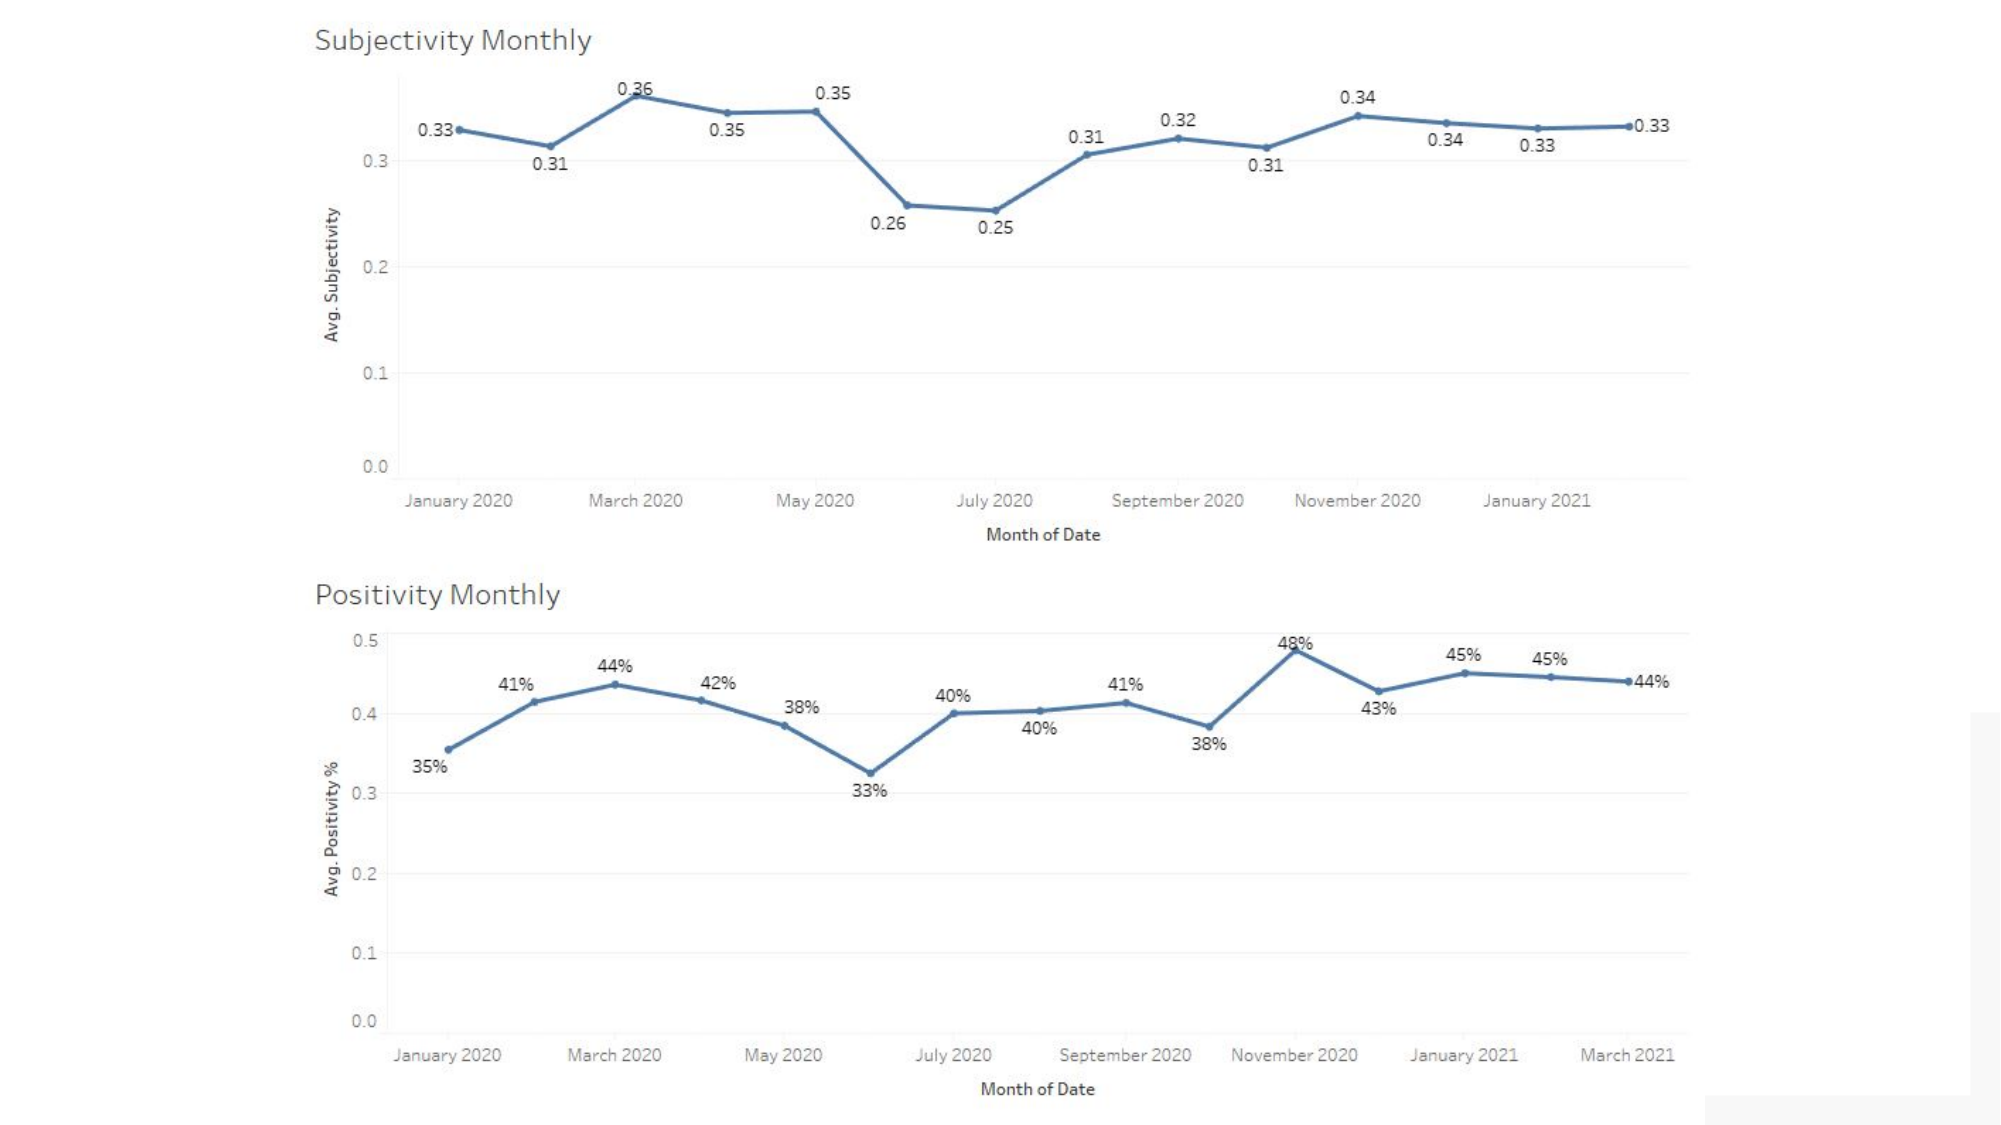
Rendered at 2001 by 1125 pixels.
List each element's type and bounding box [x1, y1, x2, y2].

picture [295, 0, 1705, 1125]
